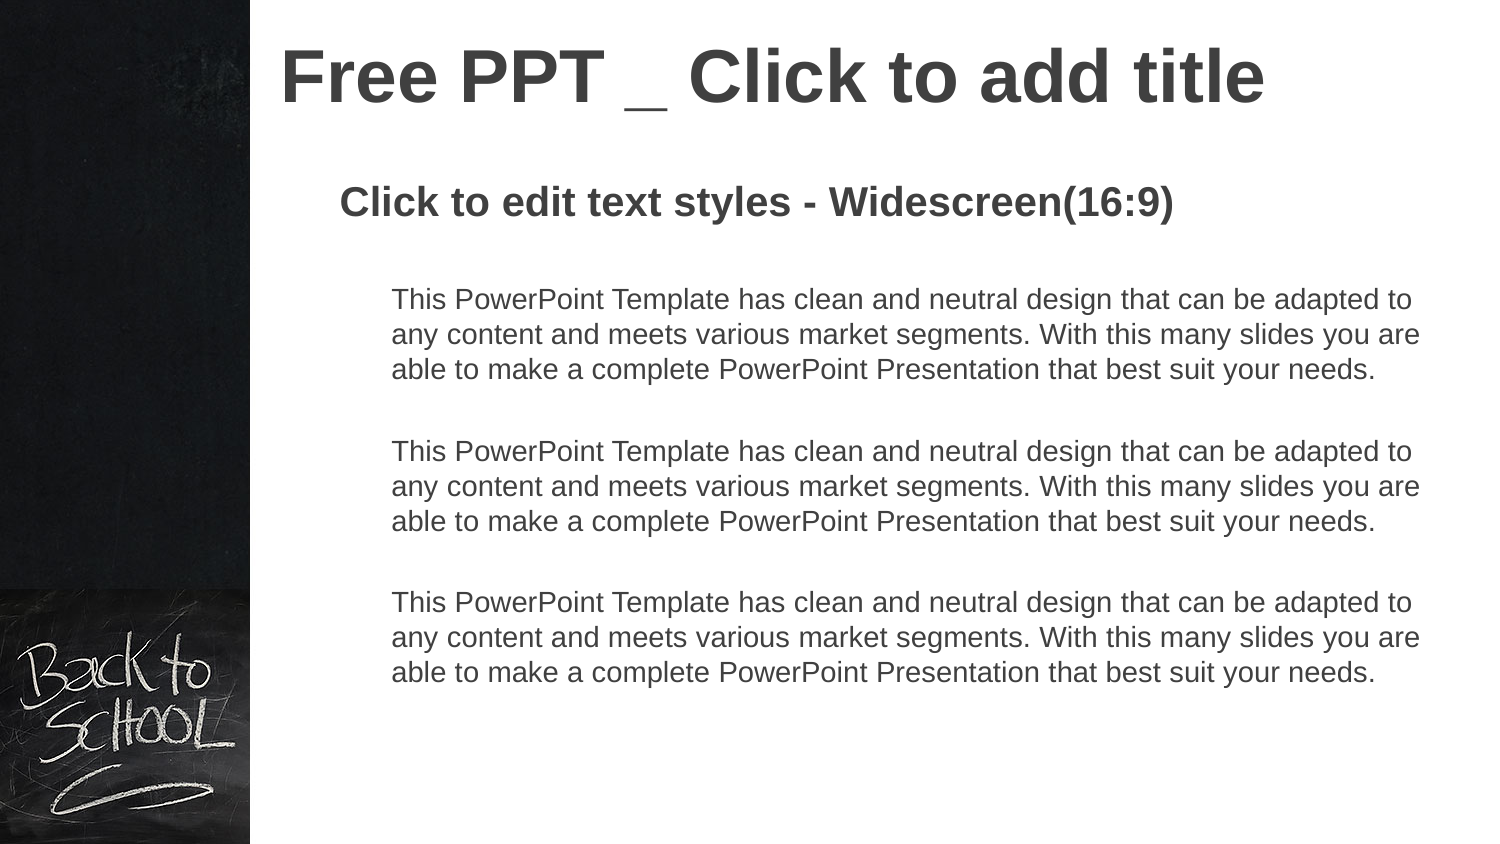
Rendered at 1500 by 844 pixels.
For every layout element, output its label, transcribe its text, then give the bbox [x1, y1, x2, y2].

picture [0, 0, 1500, 844]
title Free PPT _ Click to add title [265, 0, 1500, 146]
list This PowerPoint Template has clean and neutral design that can be adapted to any content and meets various market segments. With this many slides you are able to make a complete PowerPoint Presentation that best suit your needs. This PowerPoint Template has clean and neutral design that can be adapted to any content and meets various market segments. With this many slides you are able to make a complete PowerPoint Presentation that best suit your needs. This PowerPoint Template has clean and neutral design that can be adapted to any content and meets various market segments. With this many slides you are able to make a complete PowerPoint Presentation that best suit your needs. [326, 273, 1461, 765]
list Click to edit text styles - Widescreen(16:9) [324, 161, 1459, 238]
